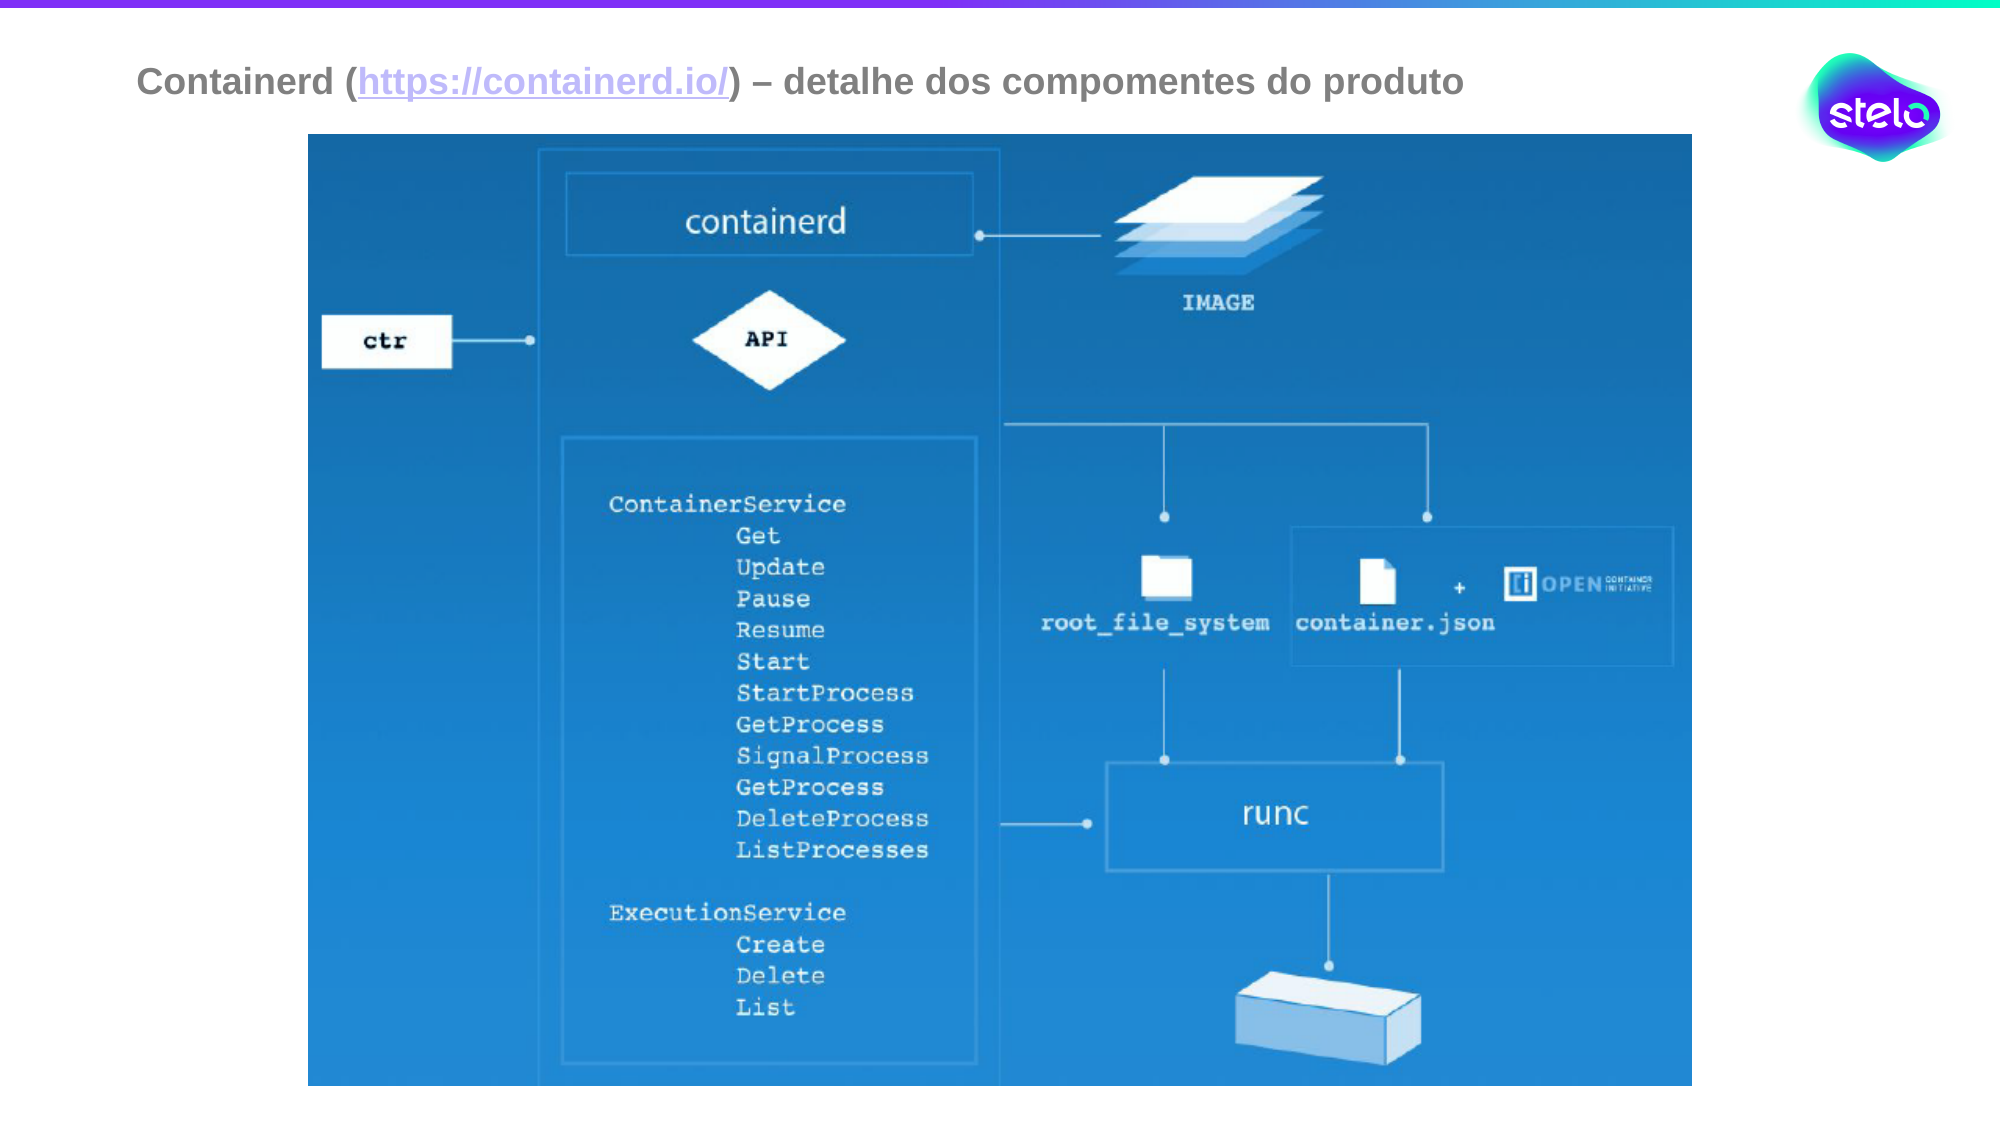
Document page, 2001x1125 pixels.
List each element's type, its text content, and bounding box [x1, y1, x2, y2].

picture [1795, 52, 1956, 163]
text_box Containerd (https://containerd.io/) – detalhe dos compomentes do produto [136, 56, 1795, 103]
text_box [0, 0, 2000, 8]
picture [308, 134, 1692, 1086]
